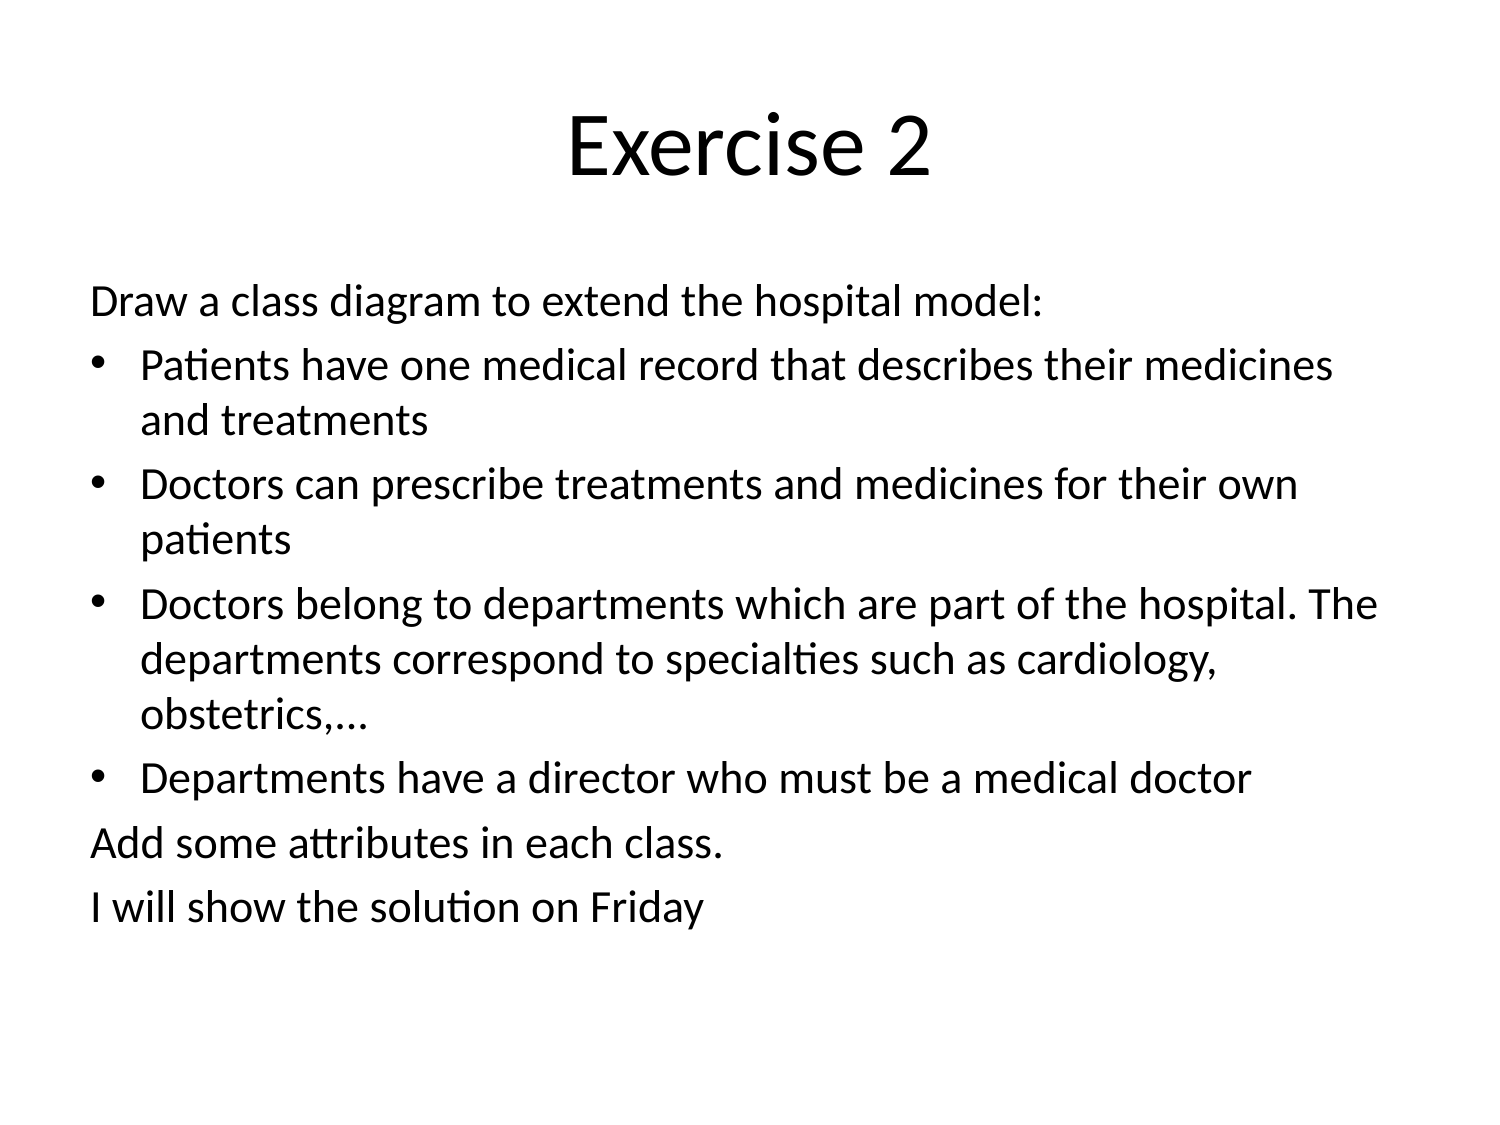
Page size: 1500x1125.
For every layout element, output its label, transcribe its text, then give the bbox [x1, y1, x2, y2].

title Exercise 2 [75, 45, 1425, 233]
list Draw a class diagram to extend the hospital model: Patients have one medical record that describes their medicines and treatments Doctors can prescribe treatments and medicines for their own patients Doctors belong to departments which are part of the hospital. The departments correspond to specialties such as cardiology, obstetrics,... Departments have a director who must be a medical doctor Add some attributes in each class. I will show the solution on Friday [75, 262, 1425, 1005]
